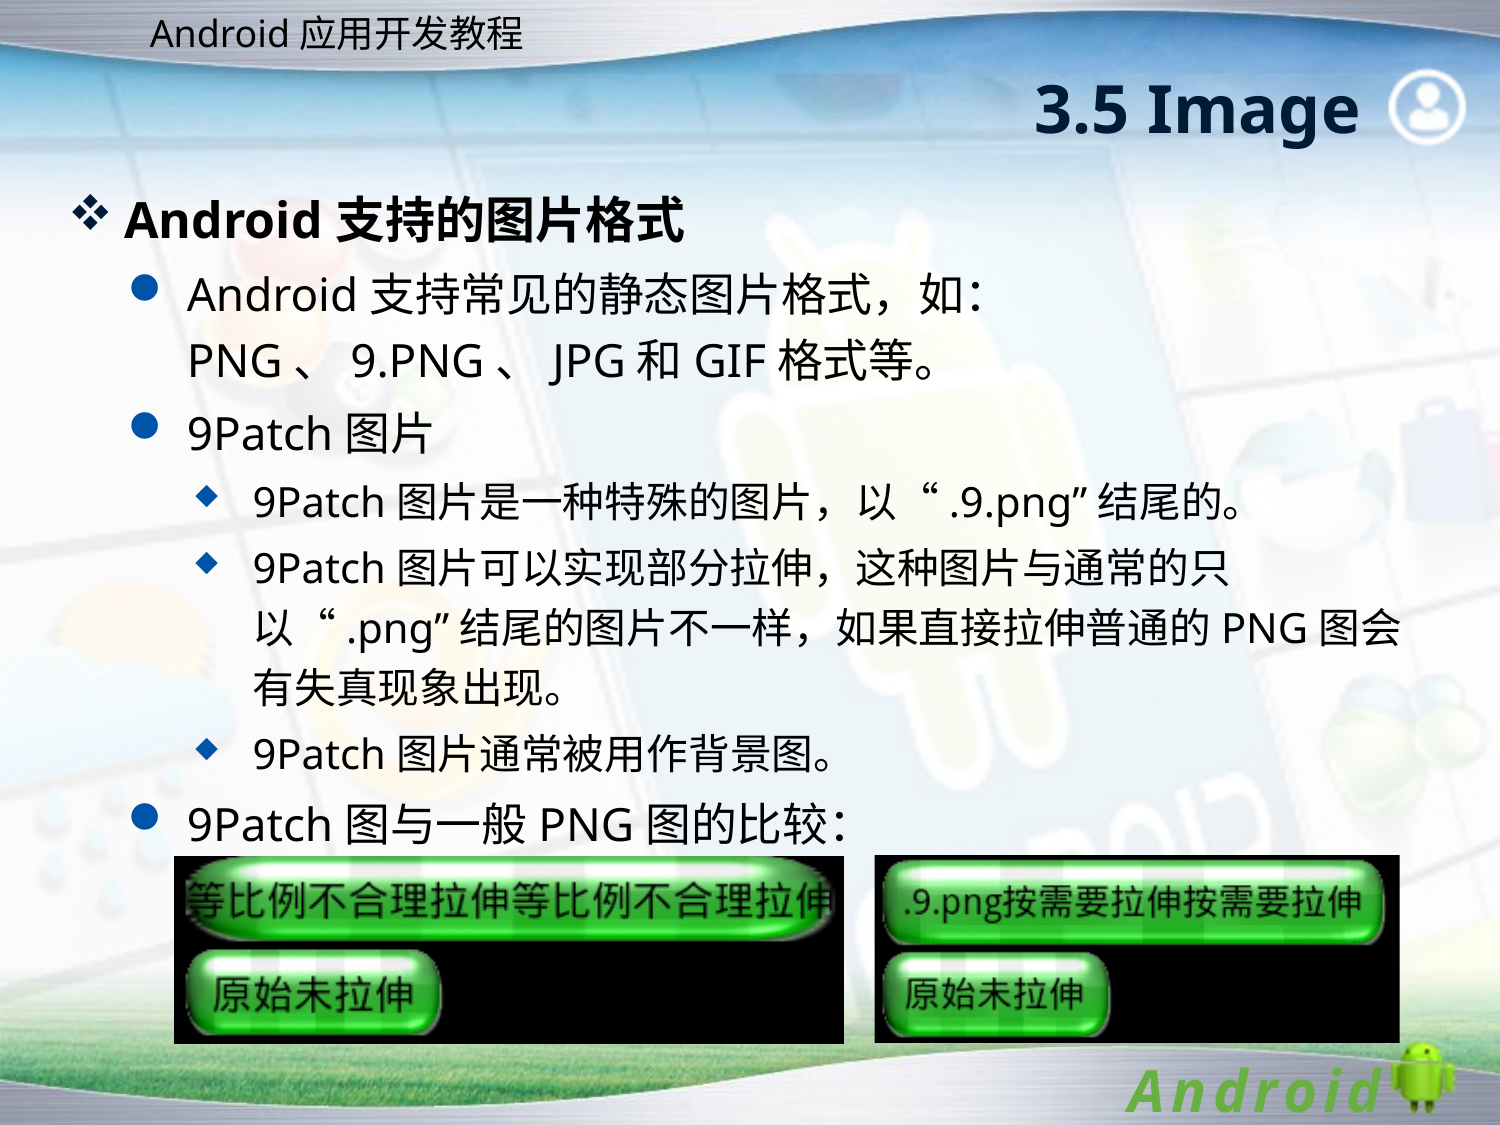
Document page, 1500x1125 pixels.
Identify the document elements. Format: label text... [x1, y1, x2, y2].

title 3.5 Image [213, 66, 1377, 147]
picture [0, 1, 1500, 1125]
list Android支持的图片格式 Android支持常见的静态图片格式，如：PNG、9.PNG、JPG和GIF格式等。 9Patch图片 9Patch图片是一种特殊的图片，以“.9.png”结尾的。 9Patch图片可以实现部分拉伸，这种图片与通常的只以“.png”结尾的图片不一样，如果直接拉伸普通的PNG图会有失真现象出现。 9Patch图片通常被用作背景图。 9Patch图与一般PNG图的比较： [52, 168, 1412, 823]
